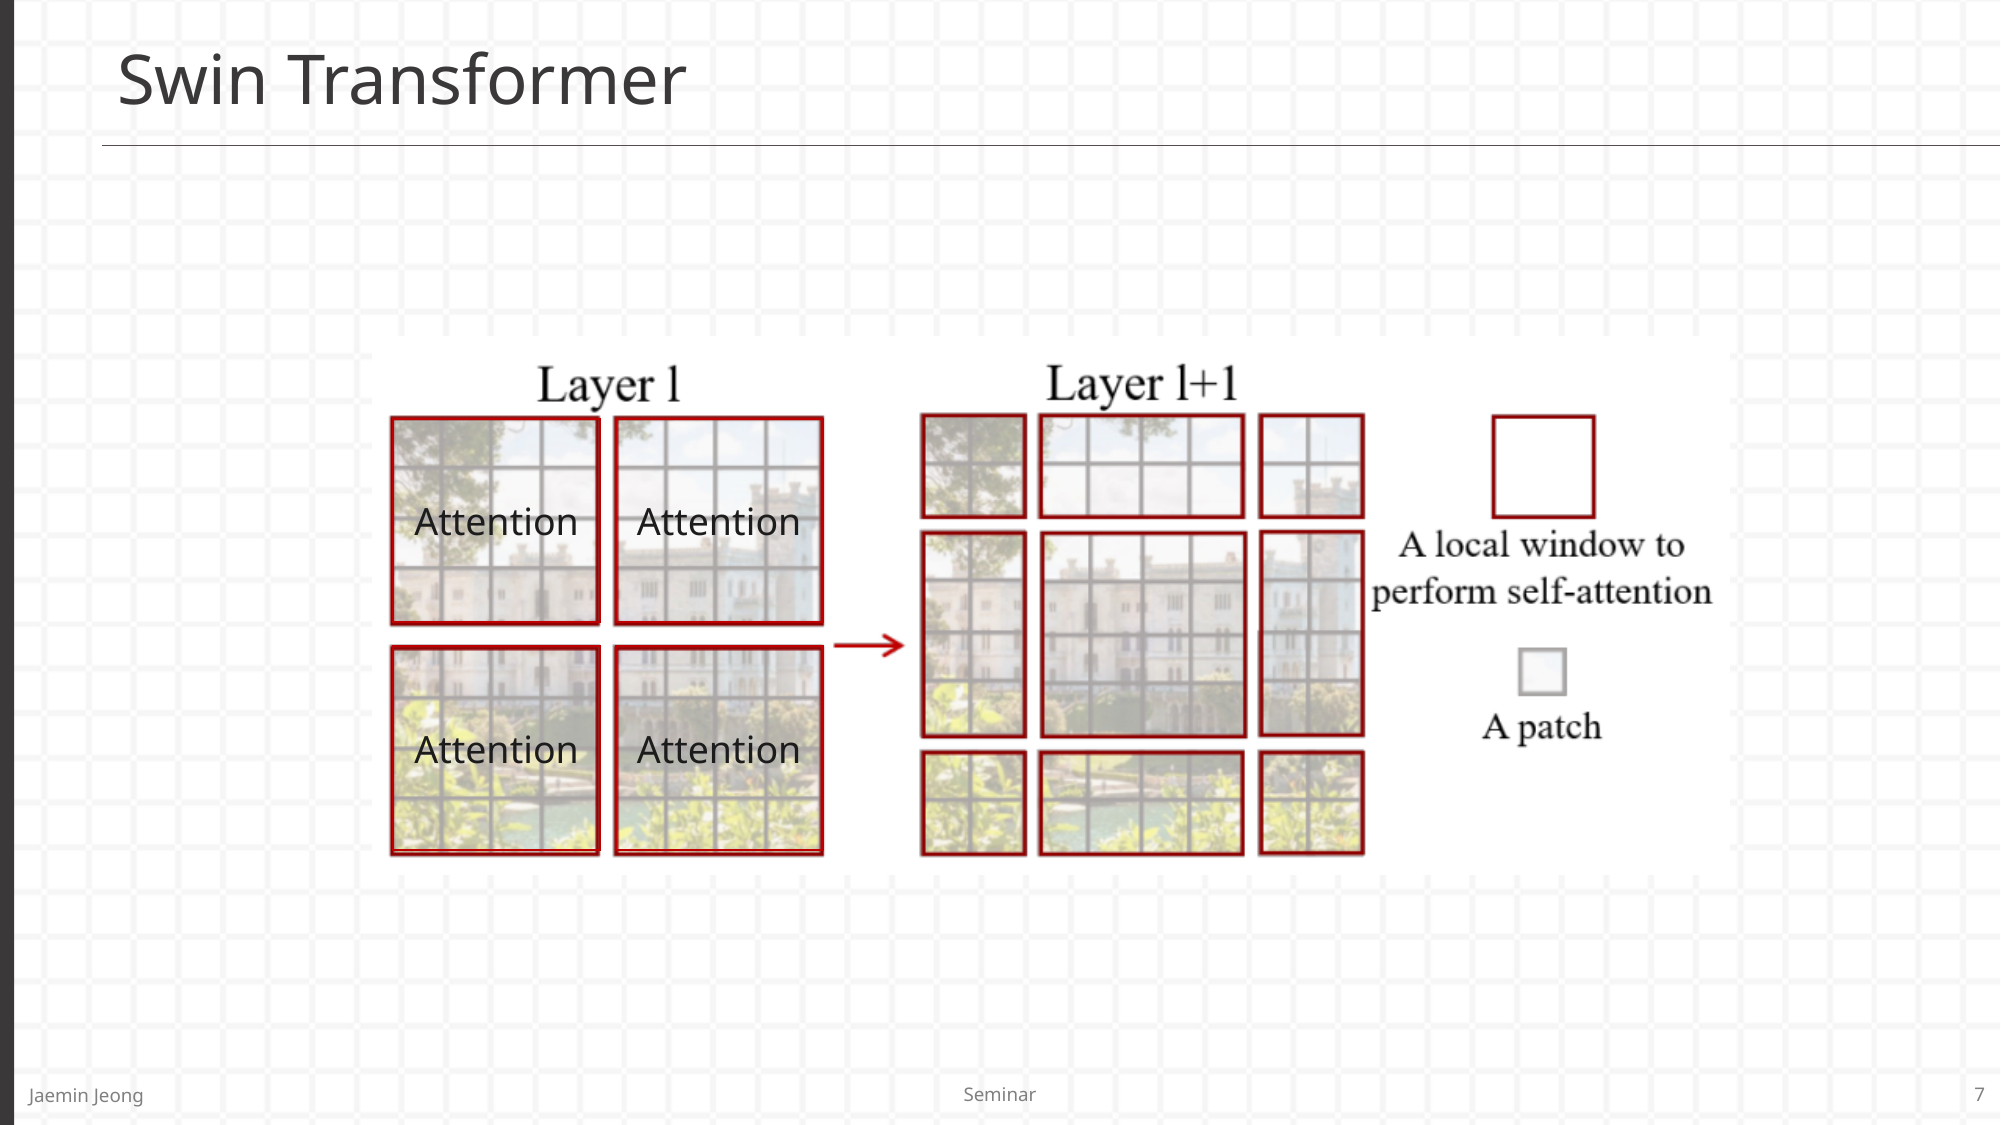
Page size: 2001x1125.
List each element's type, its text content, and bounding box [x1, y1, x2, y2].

slide_number Jaemin Jeong [14, 1065, 450, 1125]
slide_number 7 [1550, 1065, 2000, 1125]
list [372, 336, 1730, 875]
footer Seminar [450, 1065, 1550, 1125]
picture [15, 0, 2001, 1125]
title Swin Transformer [102, 19, 1828, 146]
